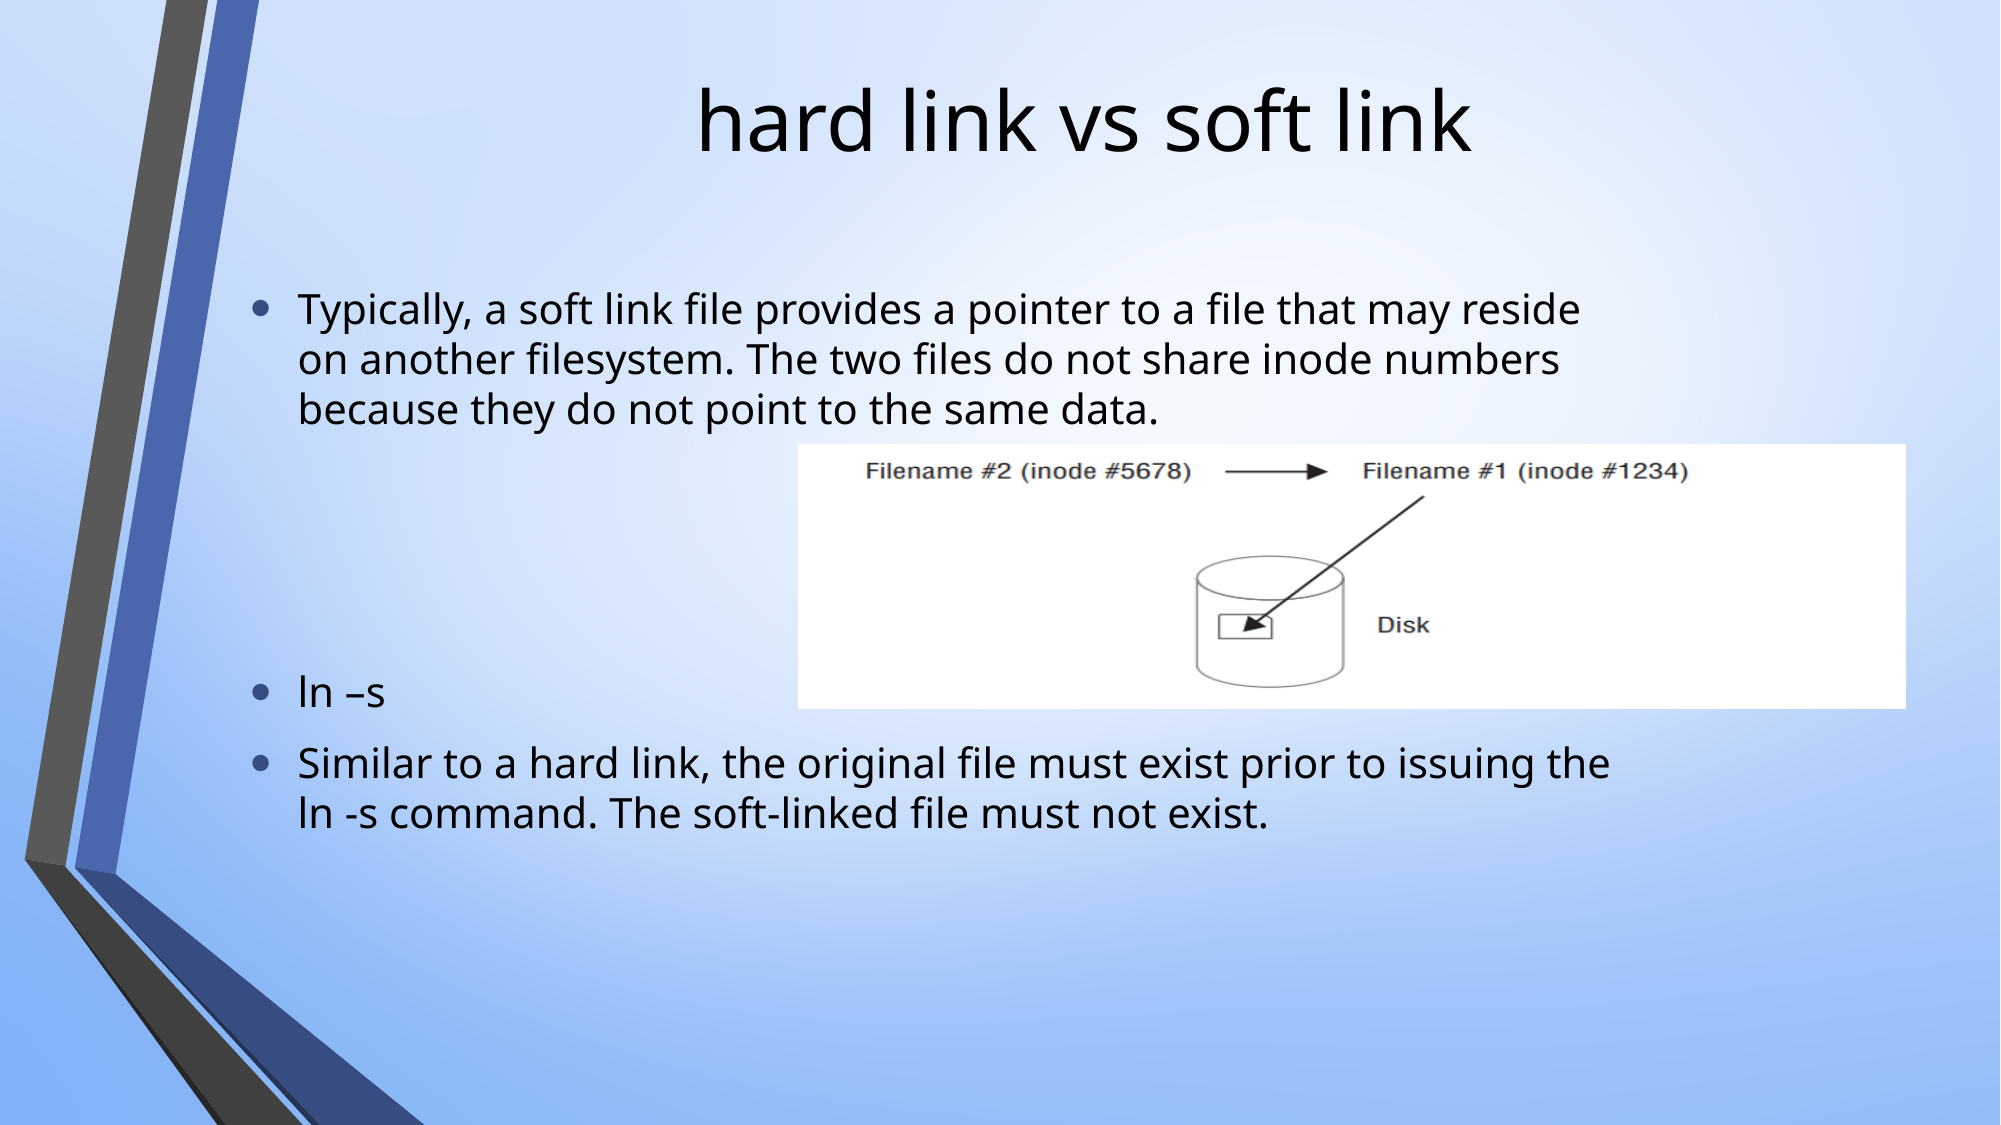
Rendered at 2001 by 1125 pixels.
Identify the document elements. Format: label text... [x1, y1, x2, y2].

list Typically, a soft link file provides a pointer to a file that may reside on another filesystem. The two files do not share inode numbers because they do not point to the same data. ln –s Similar to a hard link, the original file must exist prior to issuing the ln -s command. The soft-linked file must not exist. [235, 274, 1646, 912]
title hard link vs soft link [235, 55, 1629, 182]
picture [798, 444, 1906, 709]
